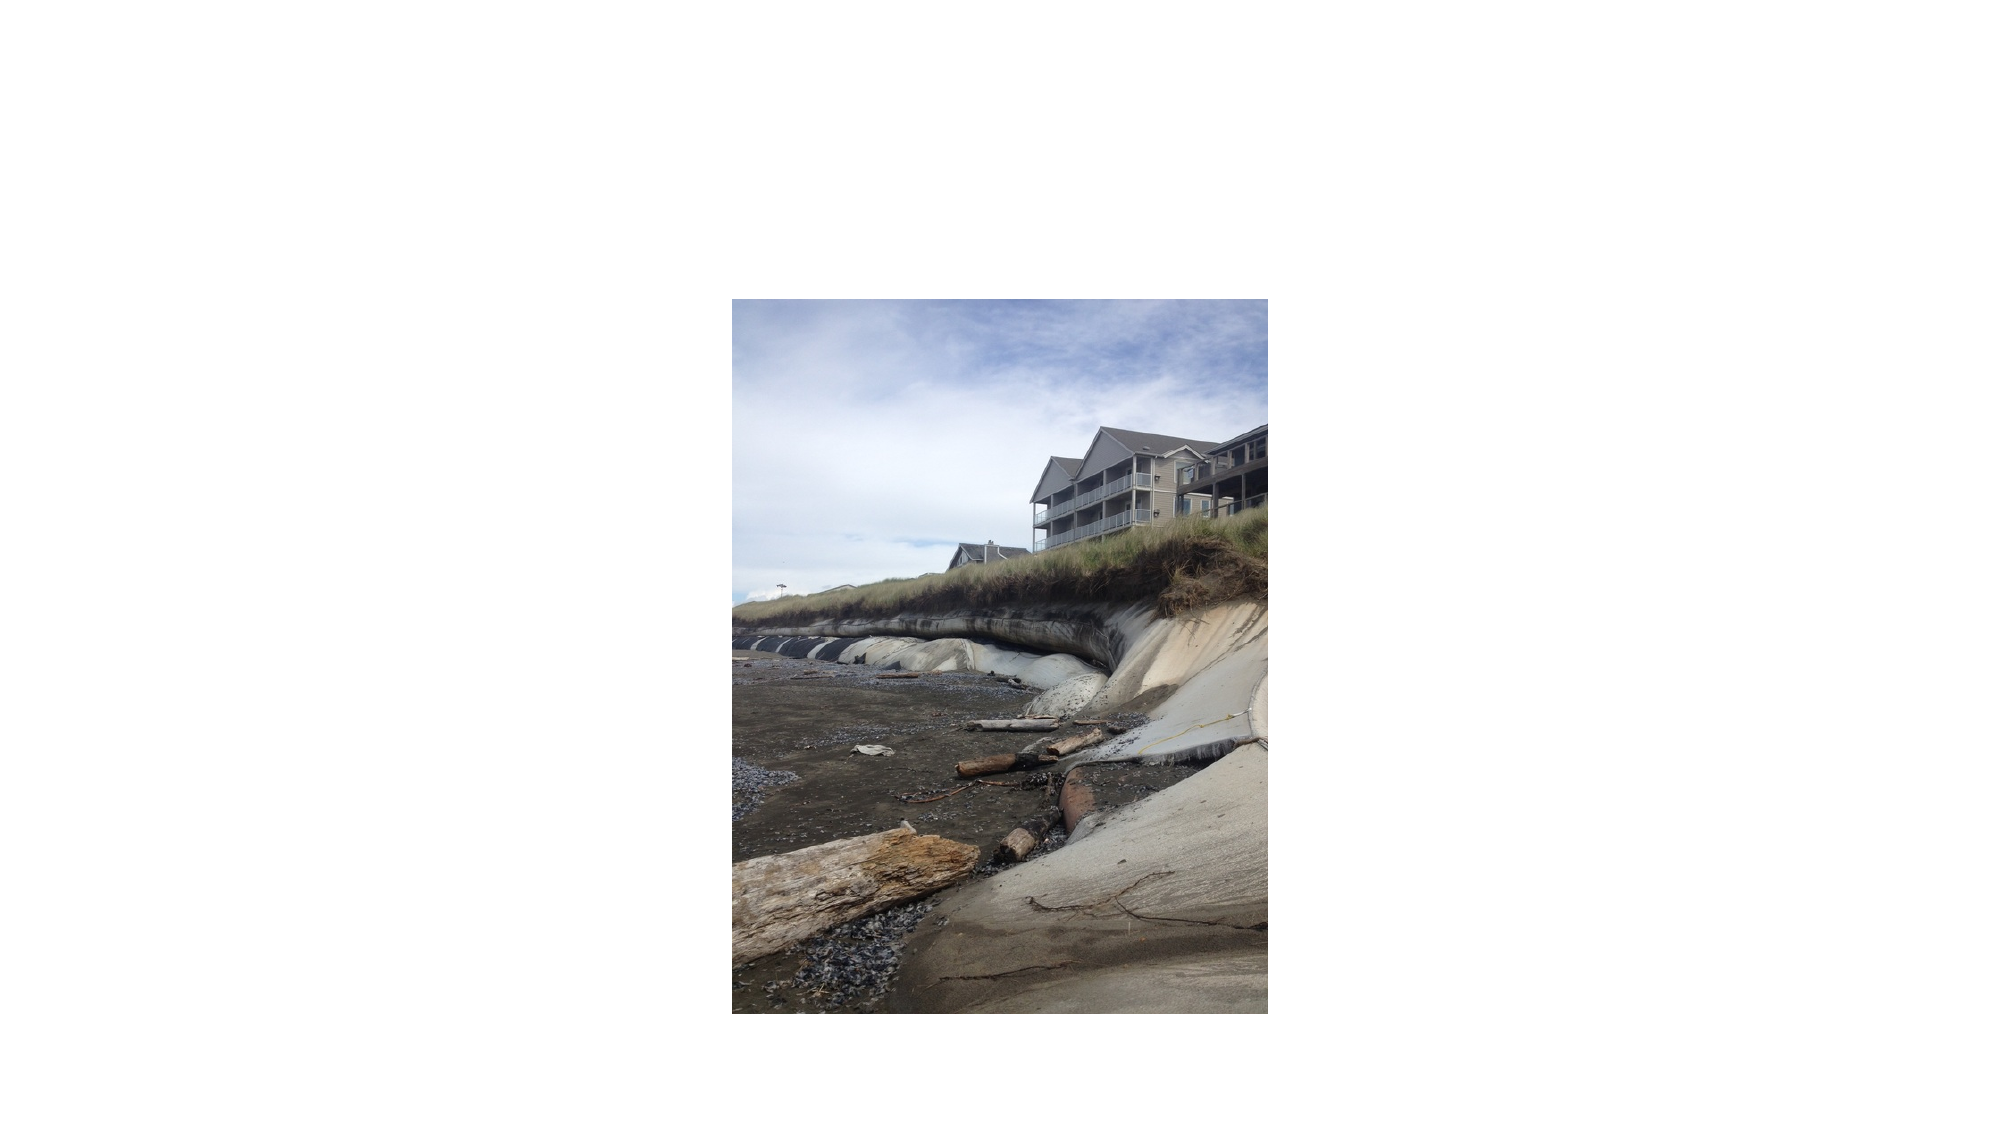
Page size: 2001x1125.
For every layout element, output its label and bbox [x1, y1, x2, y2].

list [732, 299, 1268, 1014]
